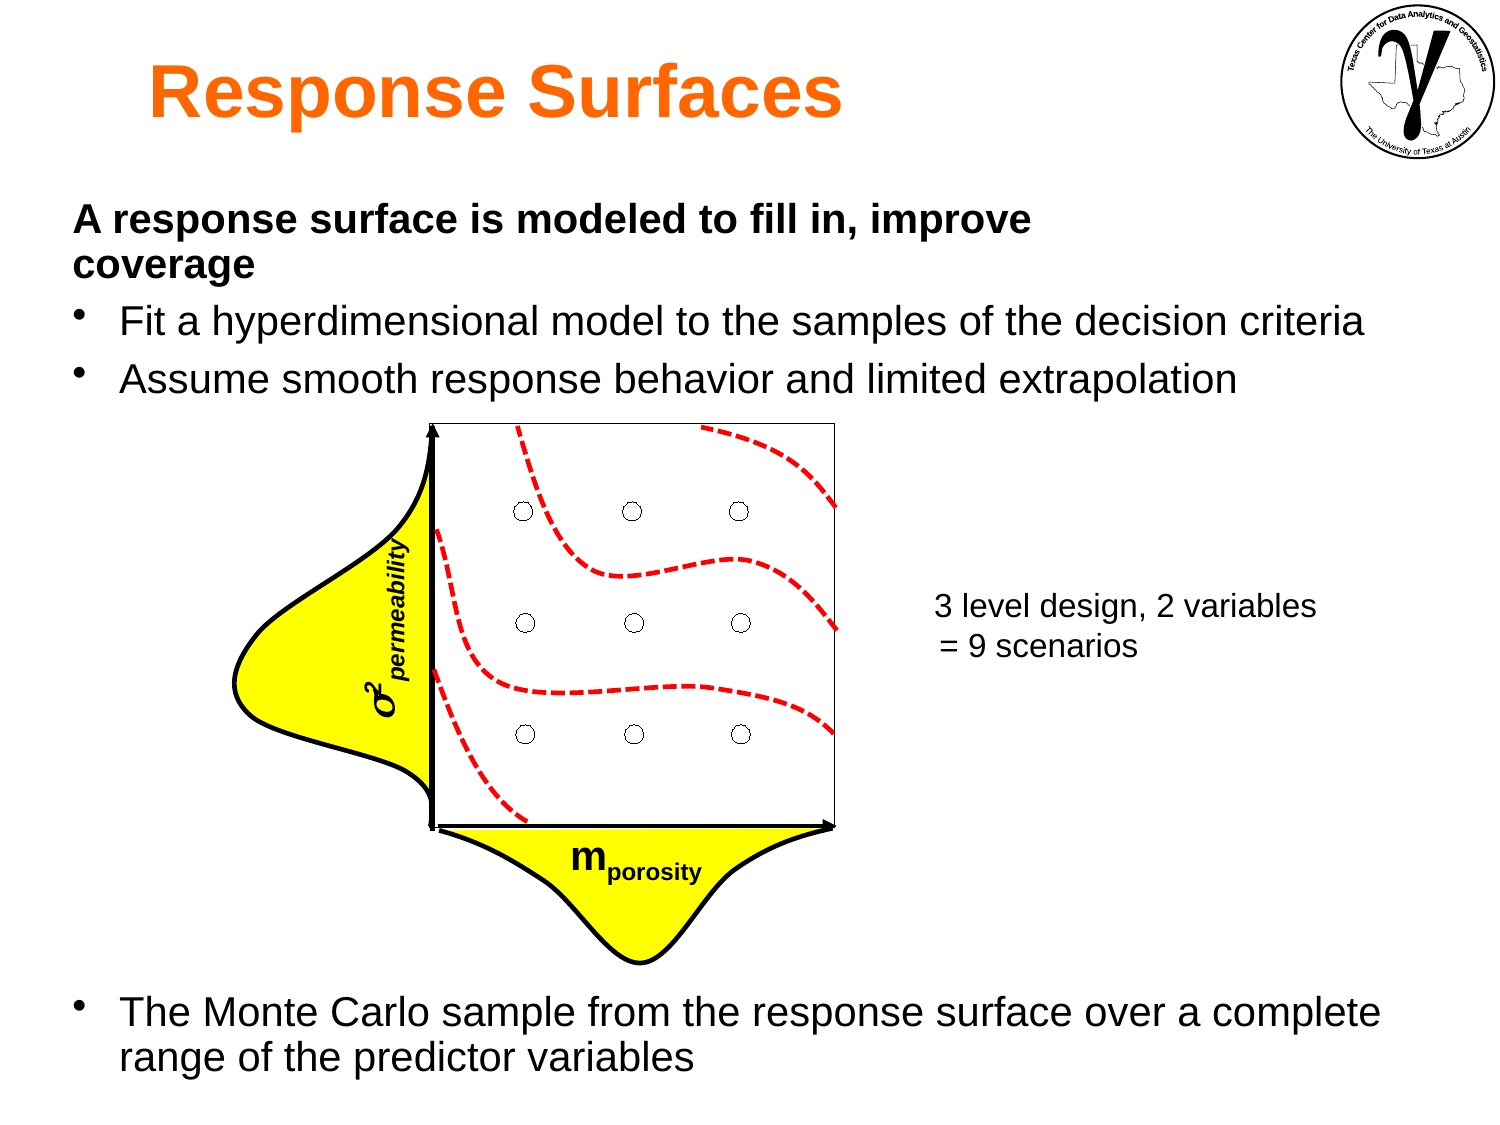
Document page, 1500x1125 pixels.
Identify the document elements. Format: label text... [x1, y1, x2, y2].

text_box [344, 423, 1335, 887]
text_box [560, 895, 710, 964]
text_box Response Surfaces [0, 0, 1005, 188]
text_box A response surface is modeled to fill in, improve coverage Fit a hyperdimensional model to the samples of the decision criteria Assume smooth response behavior and limited extrapolation The Monte Carlo sample from the response surface over a complete range of the predictor variables [57, 190, 1500, 766]
